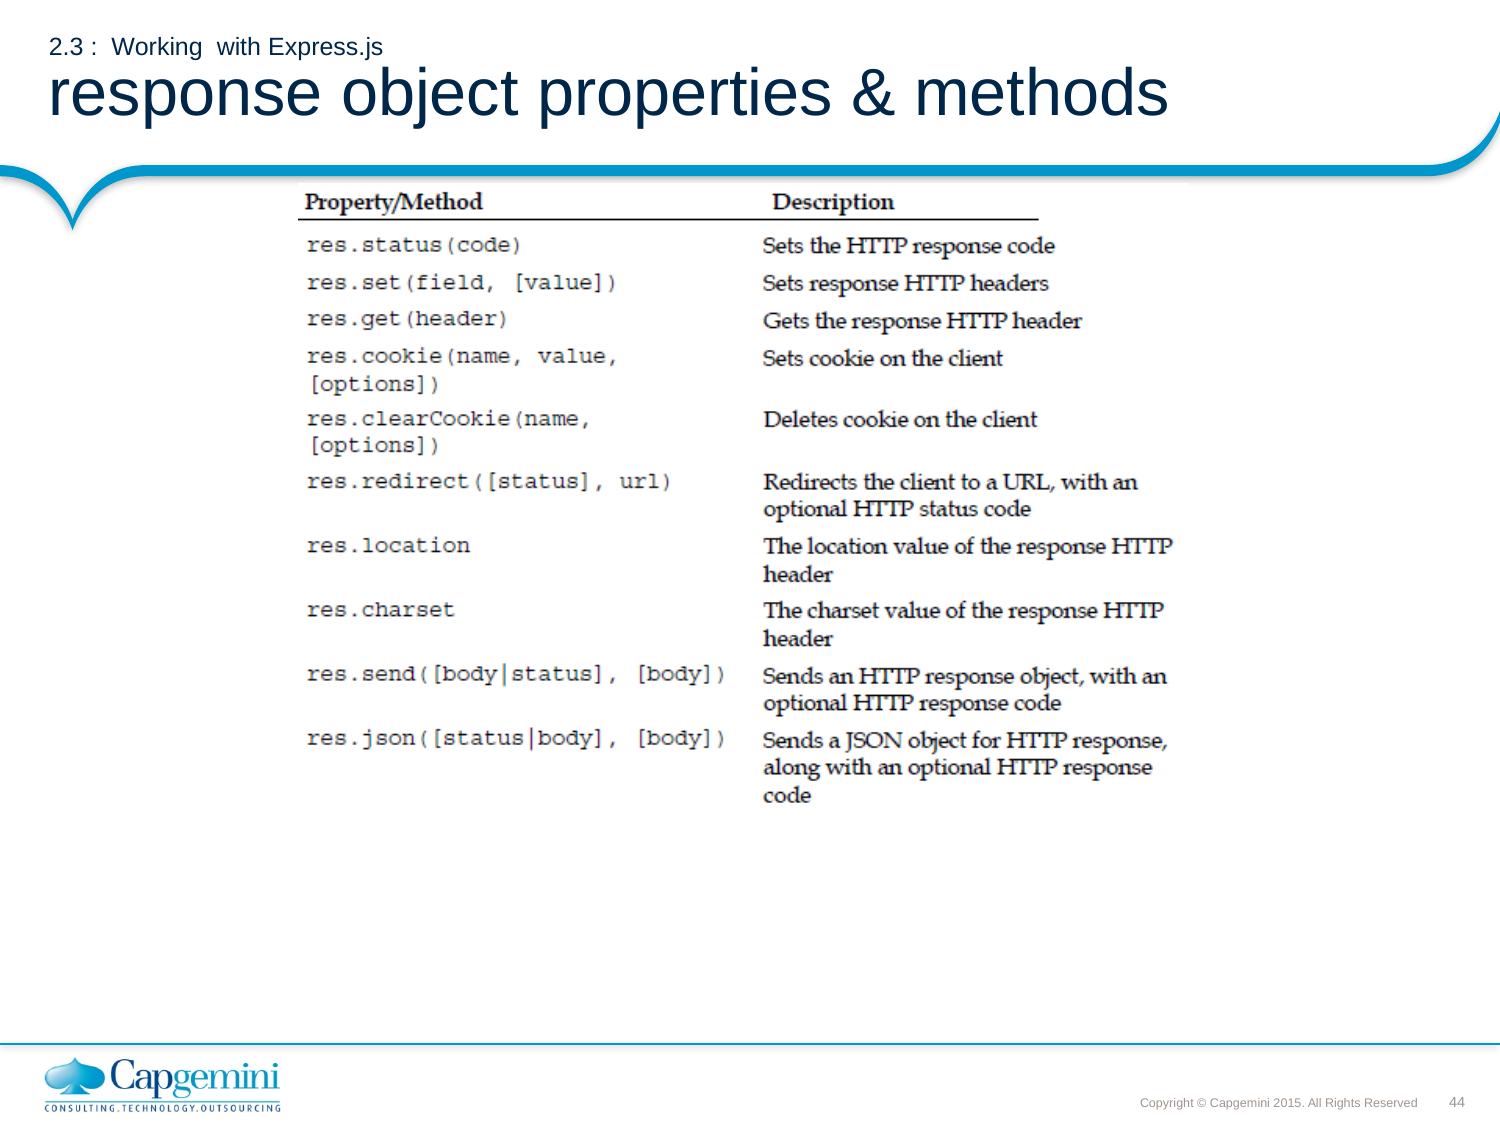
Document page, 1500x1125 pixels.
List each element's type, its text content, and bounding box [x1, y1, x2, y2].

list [297, 183, 1189, 828]
picture [44, 1056, 281, 1113]
title 2.3 : Working with Express.js response object properties & methods [0, 0, 1500, 165]
